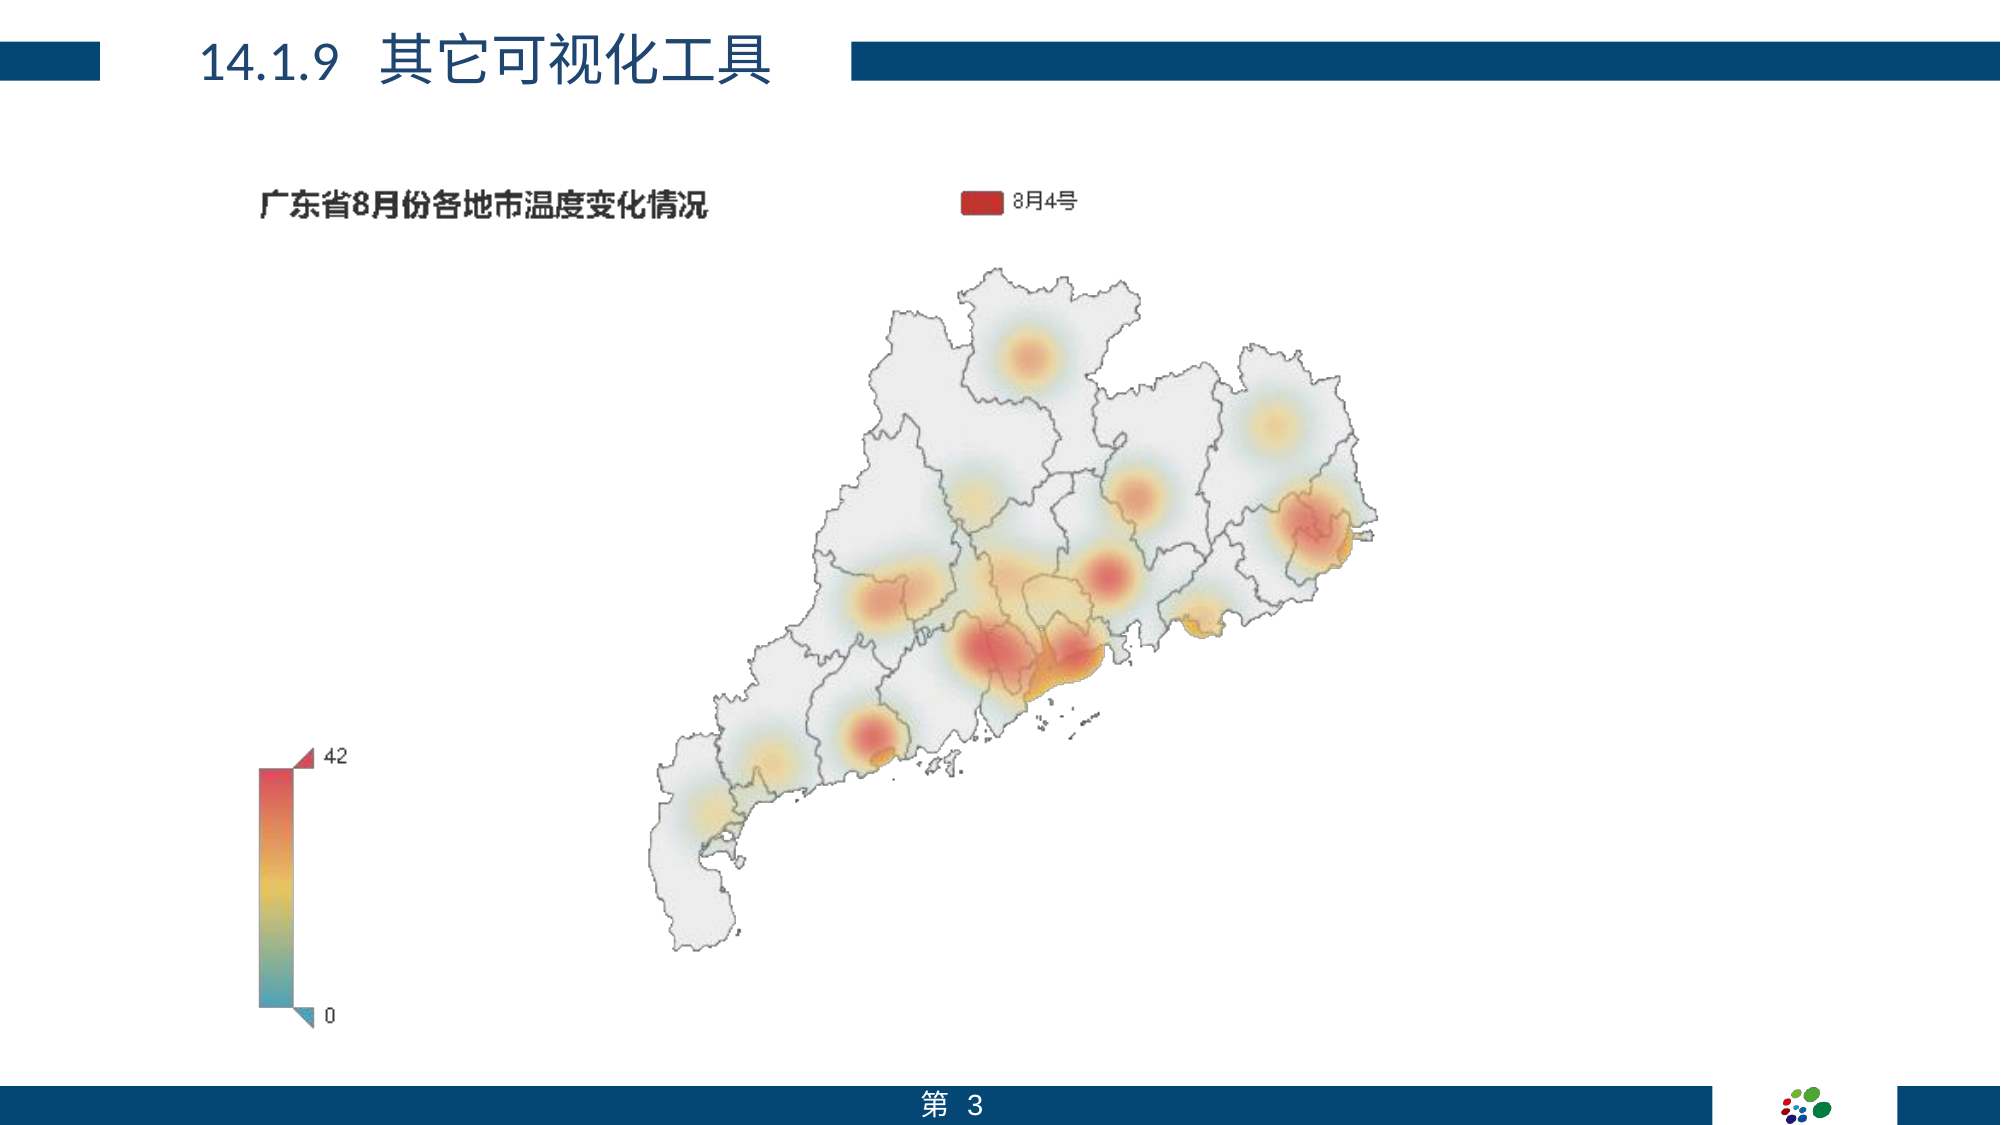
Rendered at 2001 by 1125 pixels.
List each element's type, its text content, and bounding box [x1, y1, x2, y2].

title 14.1.9 其它可视化工具 [195, 24, 1805, 97]
slide_number 第 3 页 [911, 1086, 1021, 1124]
picture [1774, 1086, 1836, 1125]
text_box [251, 183, 1788, 1037]
